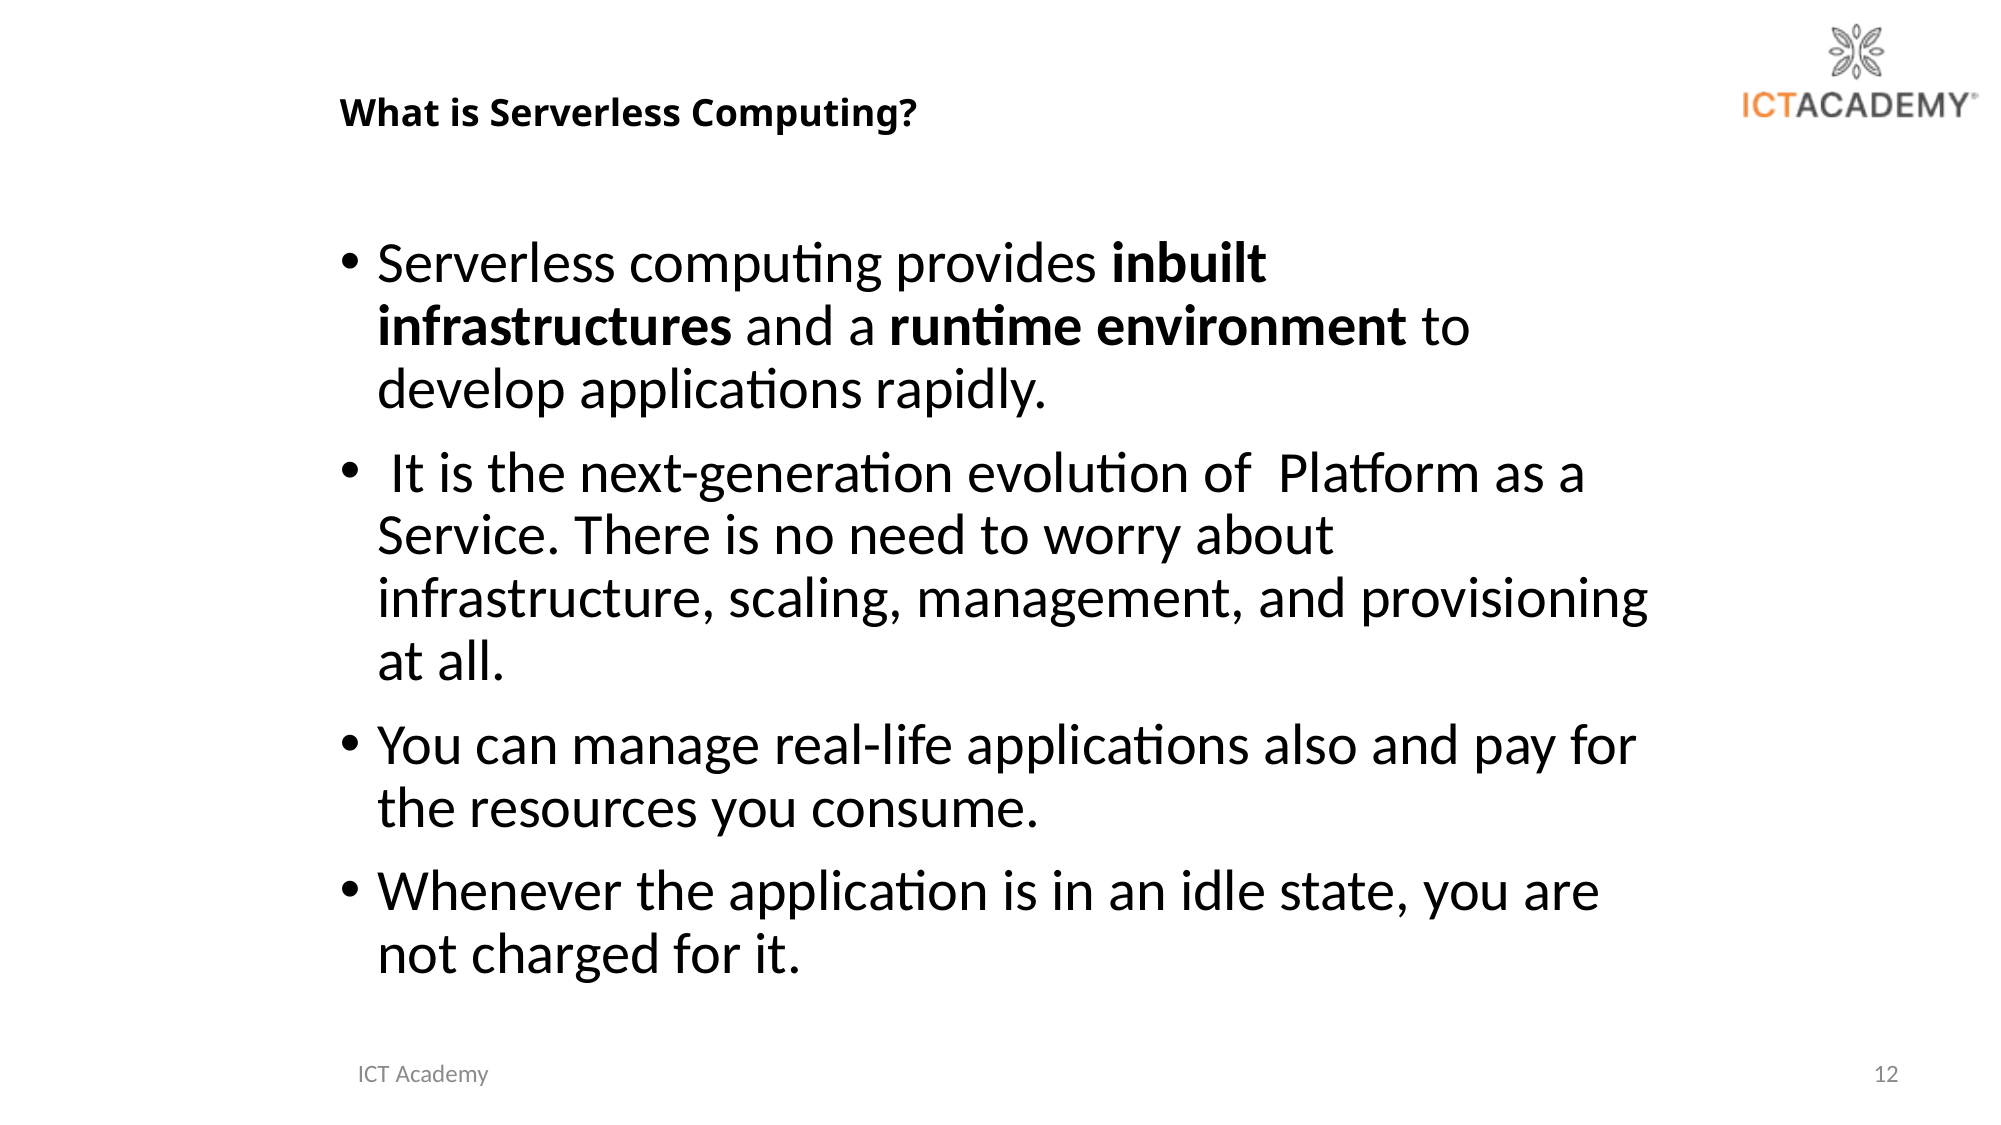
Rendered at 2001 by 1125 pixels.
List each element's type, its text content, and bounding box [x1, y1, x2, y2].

slide_number 12 [1464, 1042, 1915, 1103]
title What is Serverless Computing? [324, 45, 1675, 188]
footer ICT Academy [85, 1042, 761, 1103]
picture [1743, 22, 1979, 120]
list Serverless computing provides inbuilt infrastructures and a runtime environment to develop applications rapidly. It is the next-generation evolution of Platform as a Service. There is no need to worry about infrastructure, scaling, management, and provisioning at all. You can manage real-life applications also and pay for the resources you consume. Whenever the application is in an idle state, you are not charged for it. [324, 224, 1675, 1005]
